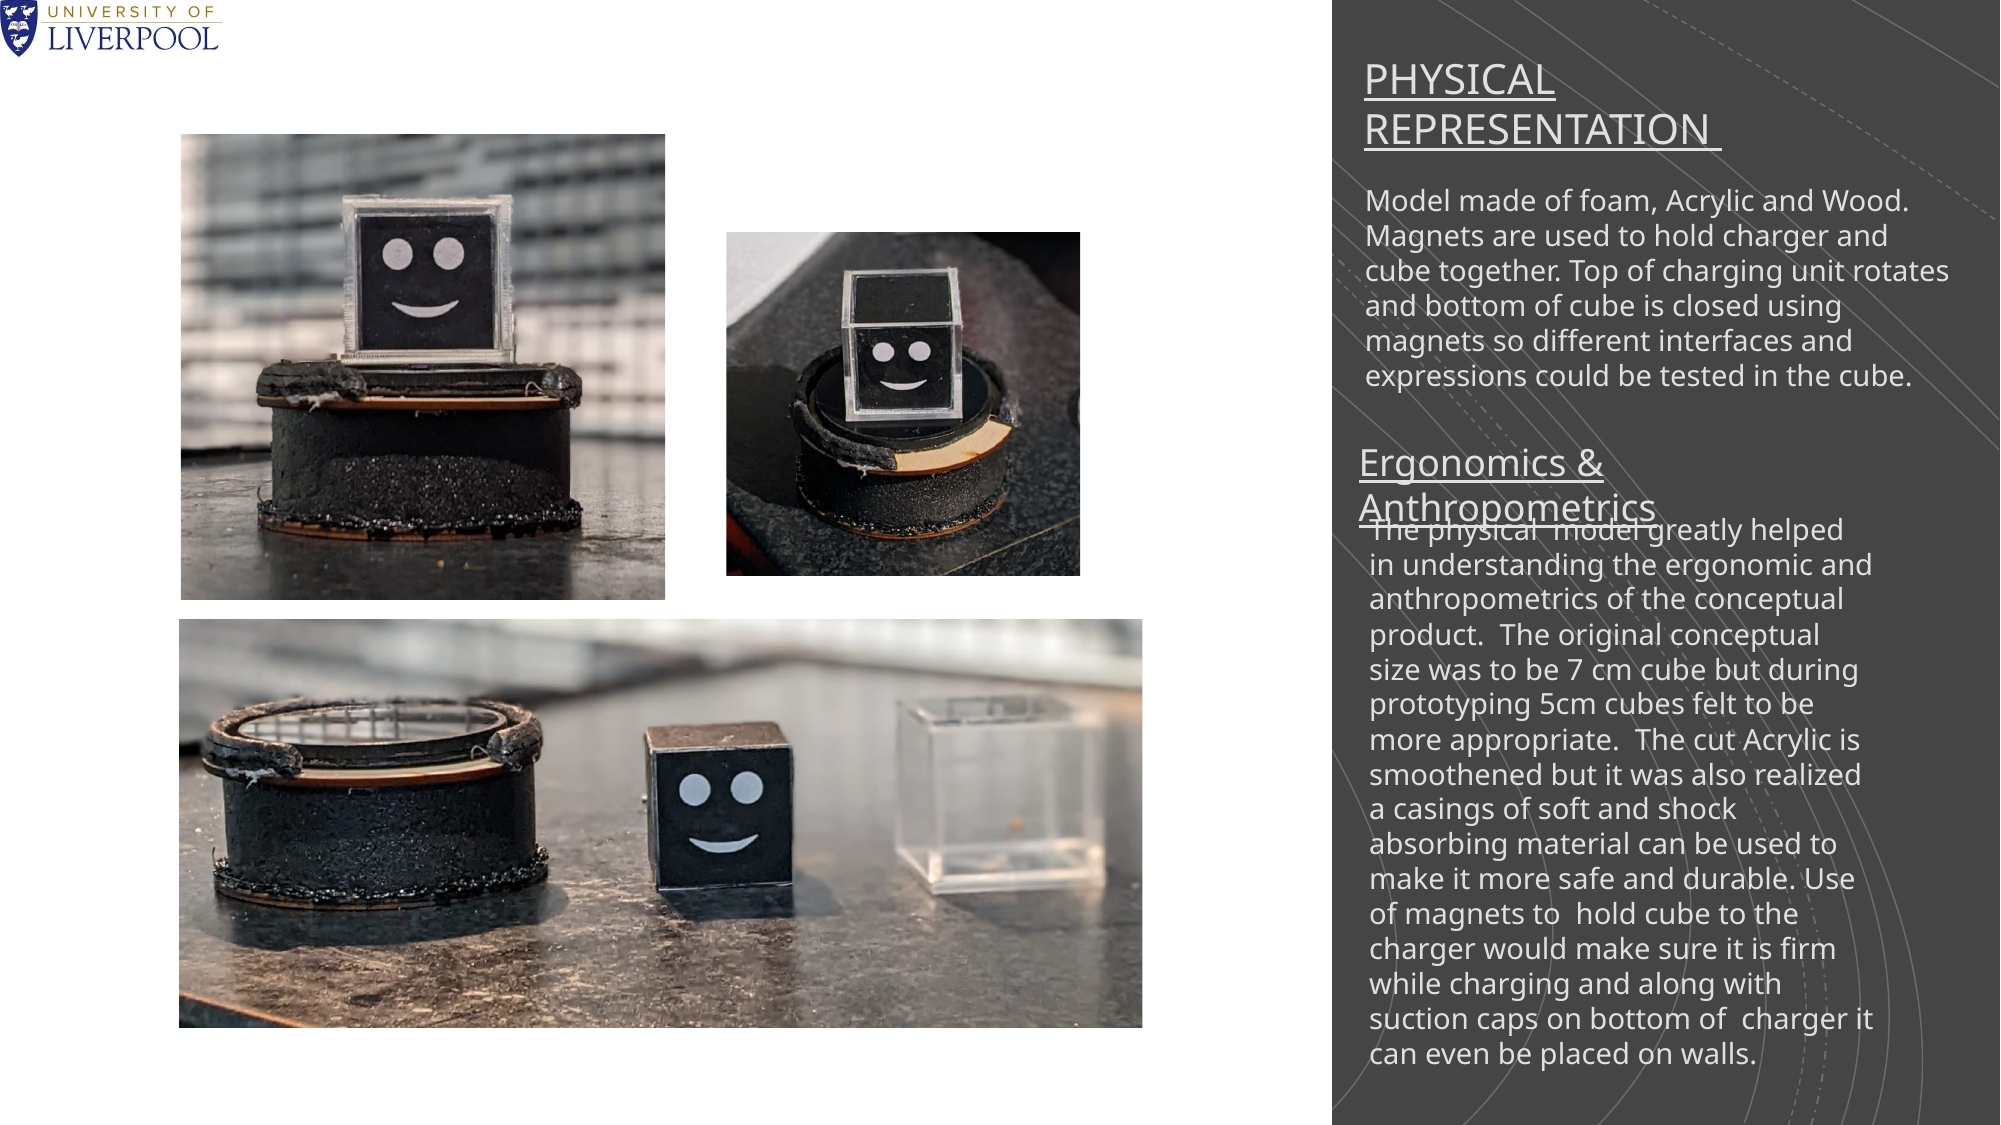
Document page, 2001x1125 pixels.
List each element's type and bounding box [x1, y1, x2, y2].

picture [0, 0, 222, 57]
picture [180, 134, 666, 600]
picture [726, 232, 1081, 576]
text_box [0, 0, 2000, 1125]
picture [178, 619, 1143, 1028]
